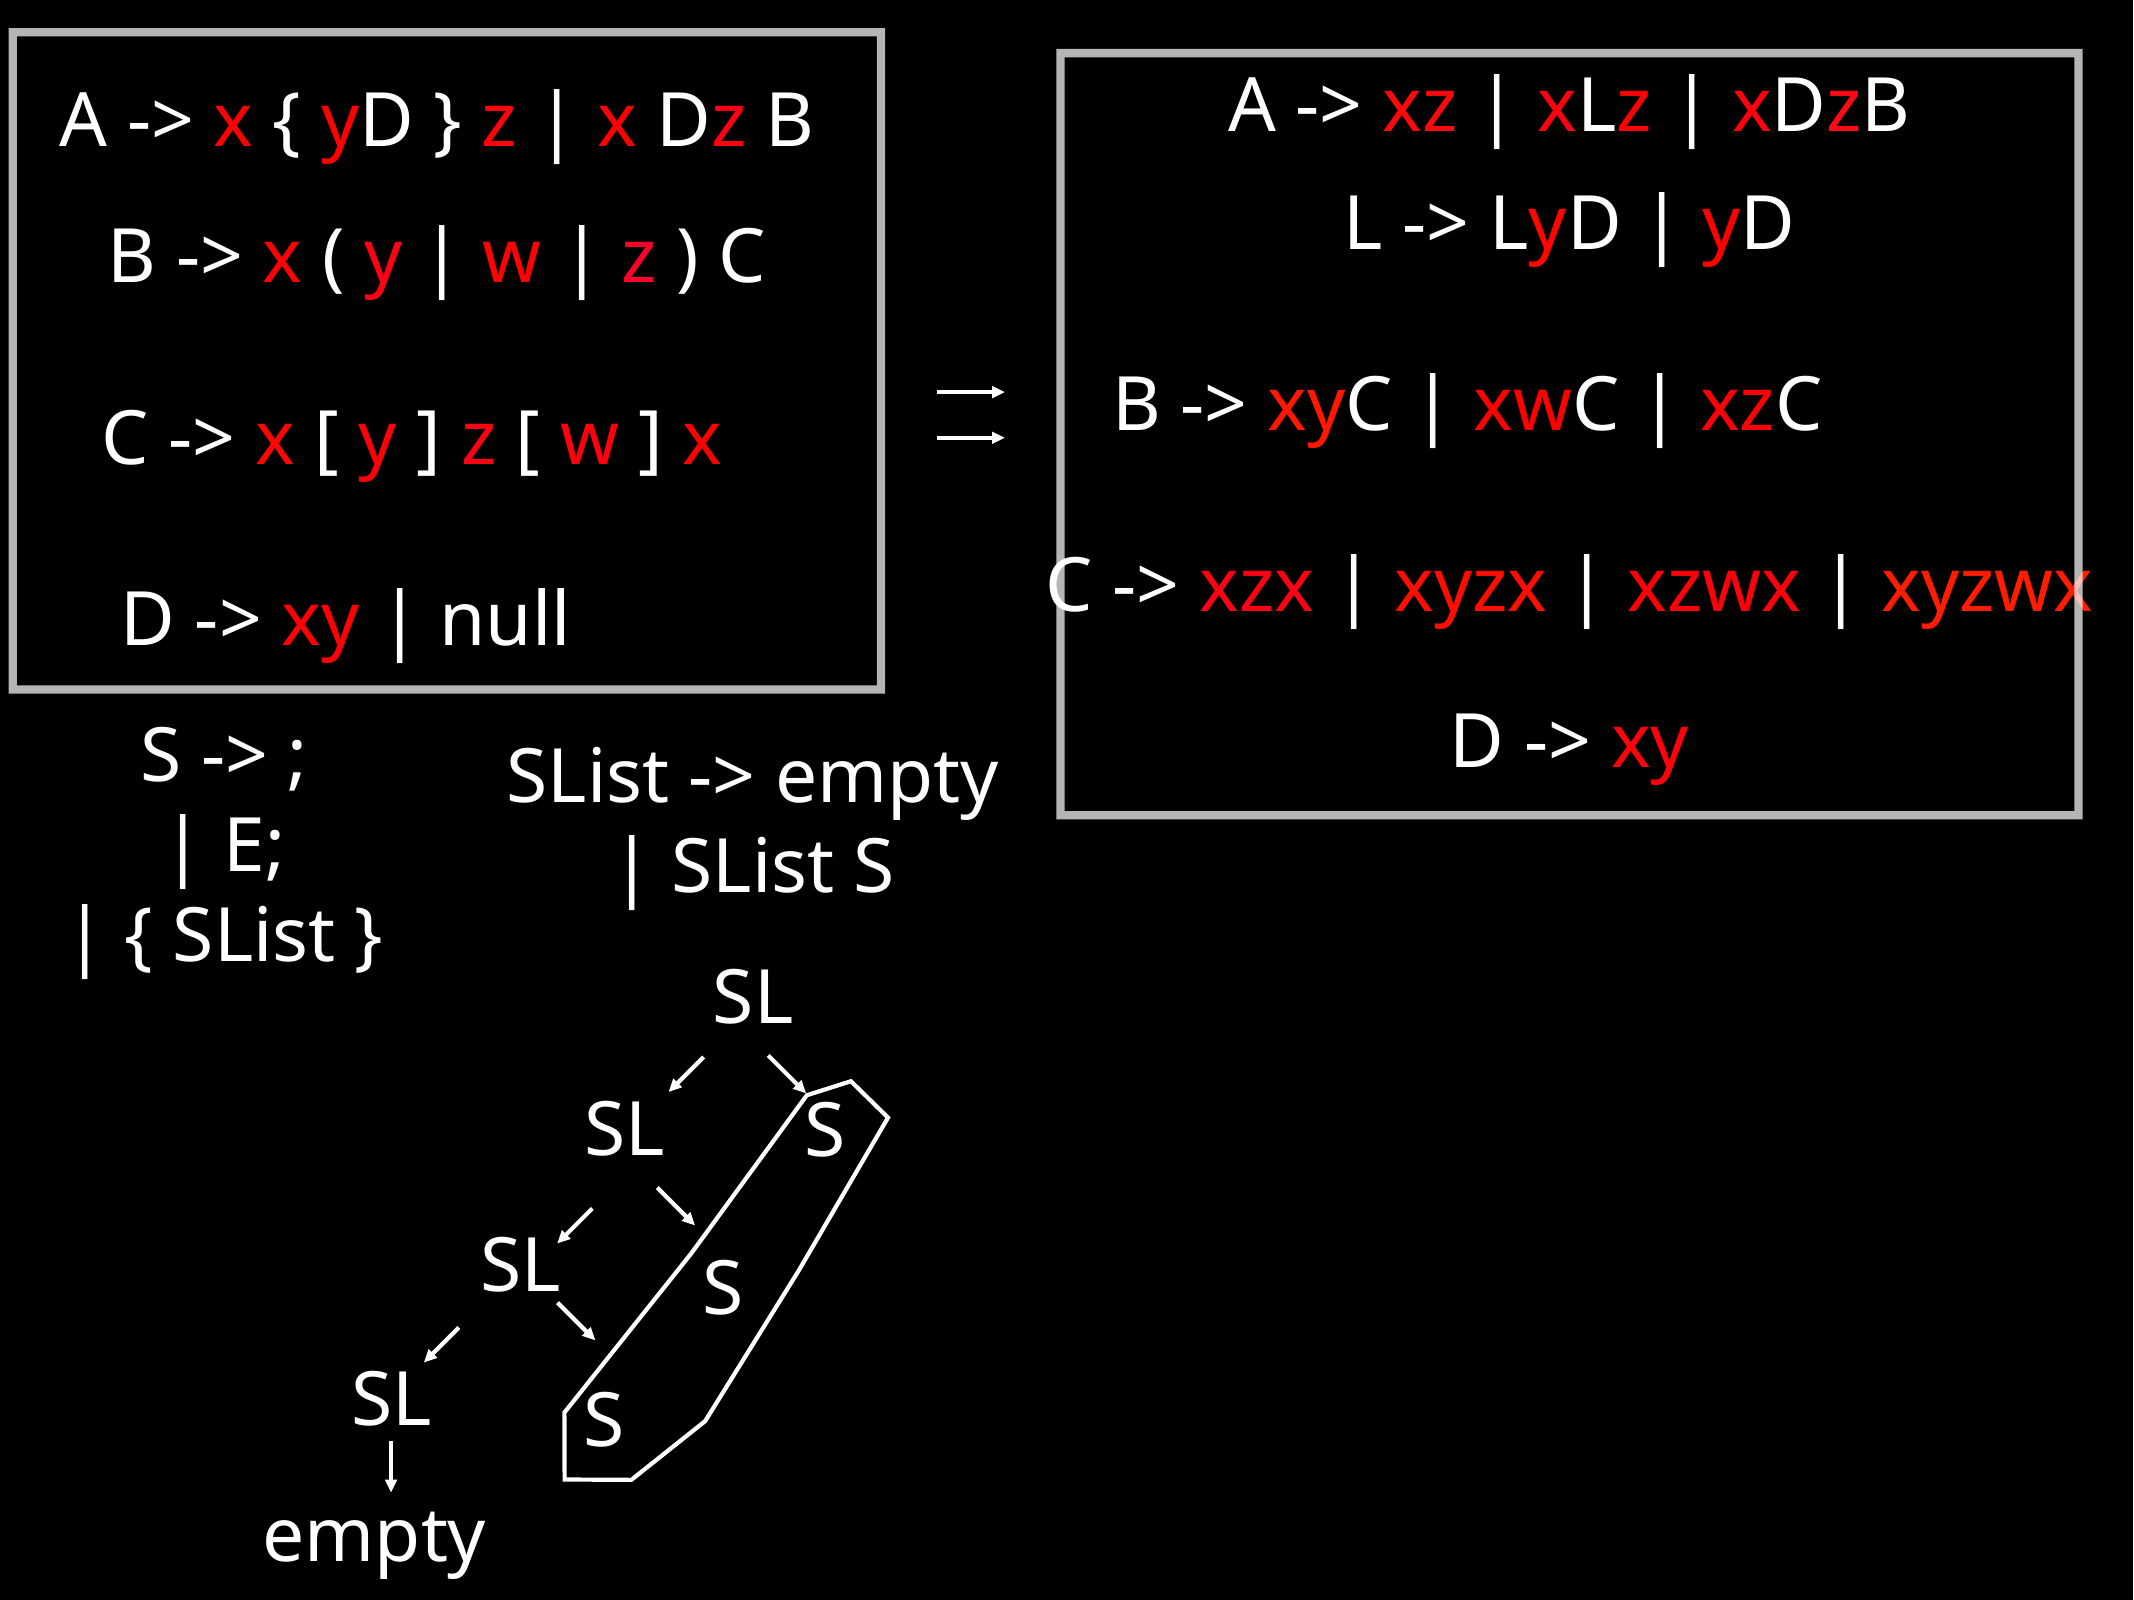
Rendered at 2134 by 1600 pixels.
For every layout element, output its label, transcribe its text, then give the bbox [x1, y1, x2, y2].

text_box S [795, 1073, 854, 1110]
text_box [657, 1187, 695, 1226]
text_box [424, 1327, 459, 1363]
text_box SL [576, 1071, 674, 1179]
text_box [557, 1208, 593, 1244]
text_box empty [254, 1478, 495, 1585]
text_box [1060, 53, 2079, 816]
text_box [768, 1055, 806, 1094]
text_box [12, 32, 881, 690]
text_box SL [342, 1342, 440, 1449]
text_box [668, 1056, 704, 1092]
text_box SL [471, 1207, 570, 1315]
text_box S [694, 1230, 707, 1248]
text_box S [575, 1363, 603, 1398]
text_box [384, 1441, 398, 1493]
text_box [936, 385, 1005, 399]
text_box SList -> empty | SList S [498, 718, 1009, 916]
text_box [557, 1302, 596, 1341]
text_box [564, 1081, 889, 1480]
text_box A -> xz | xLz | xDzB [1219, 47, 1920, 53]
text_box C -> xzx | xyzx | xzwx | xyzwx [1037, 528, 1060, 636]
text_box C -> xzx | xyzx | xzwx | xyzwx [2079, 528, 2102, 636]
text_box [936, 431, 1005, 444]
text_box SL [704, 940, 802, 1047]
text_box S -> ; | E; | { SList } [56, 697, 393, 985]
